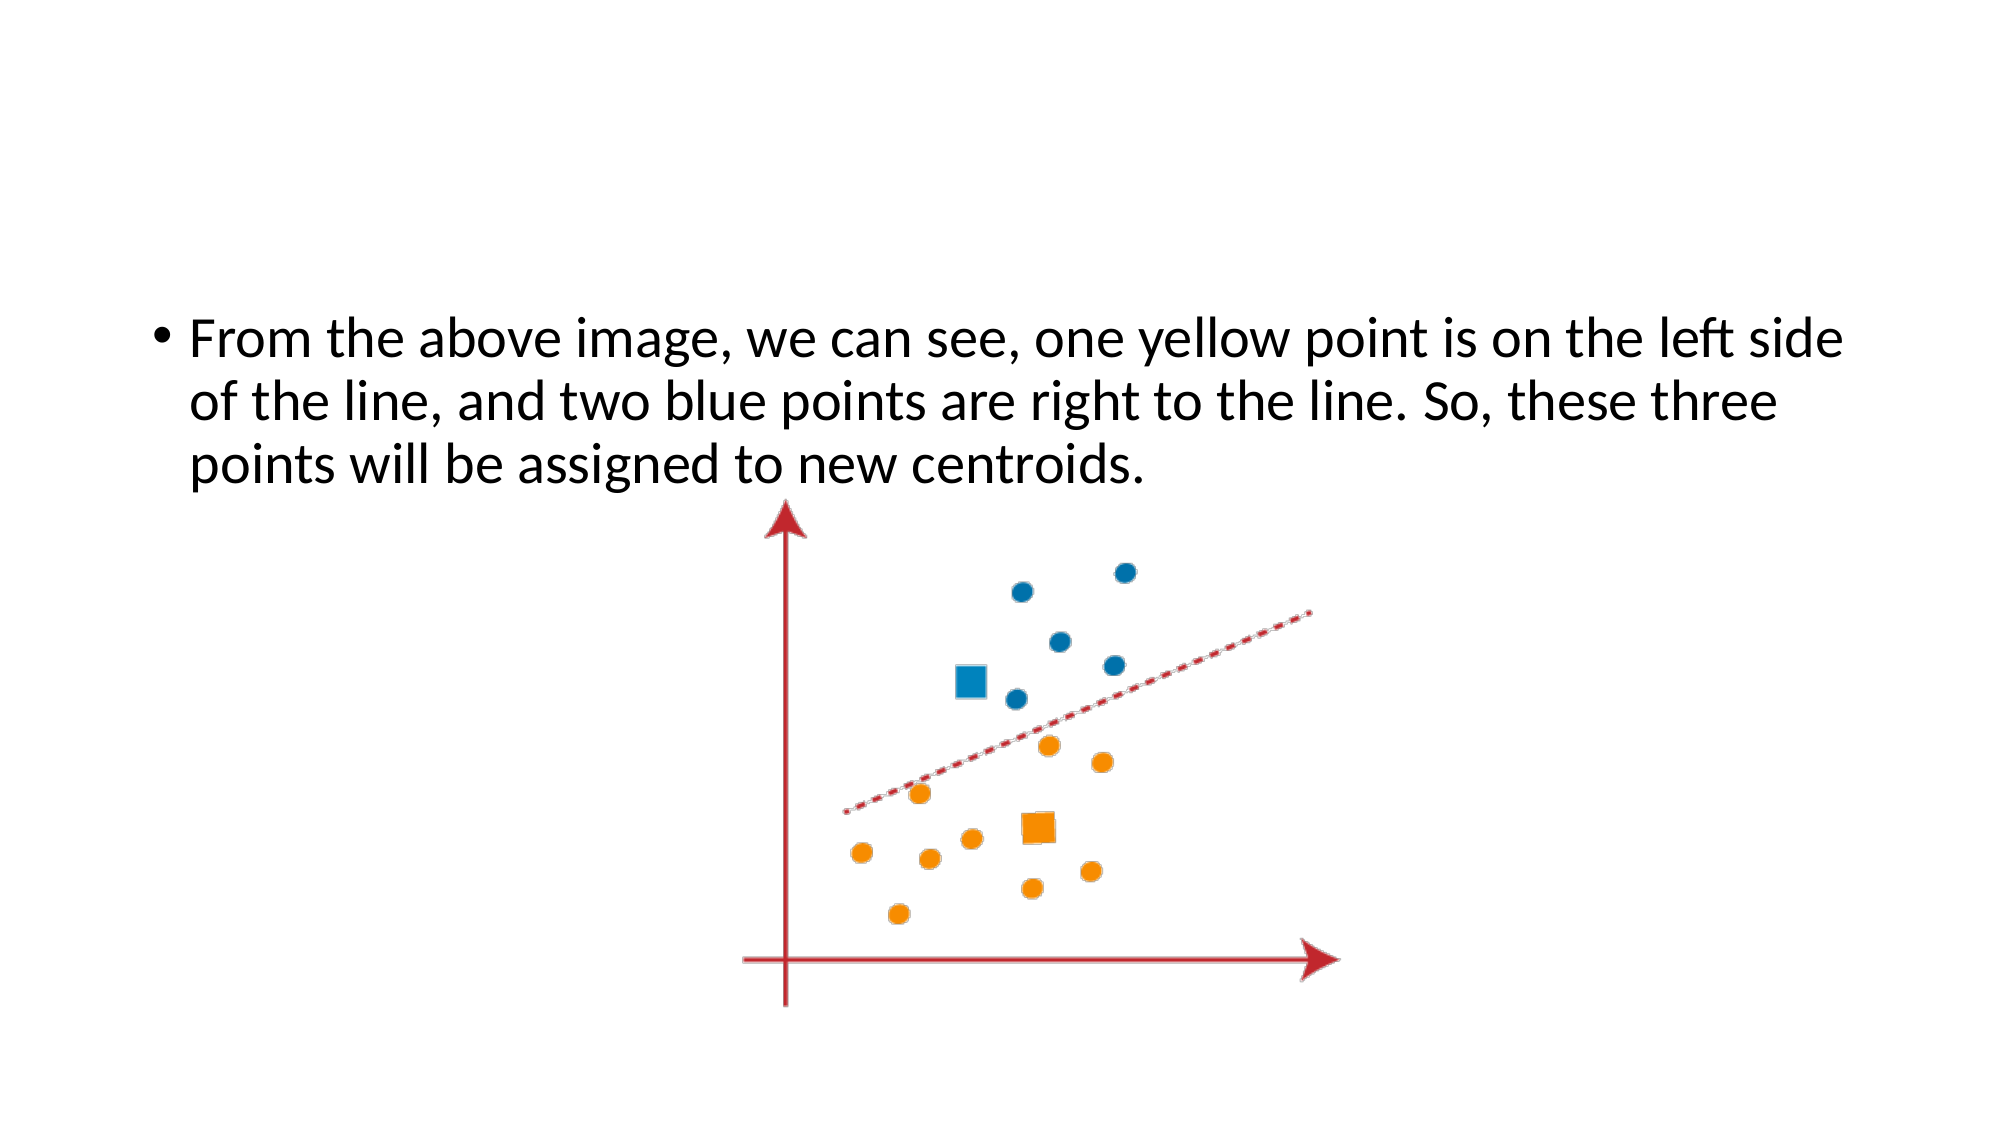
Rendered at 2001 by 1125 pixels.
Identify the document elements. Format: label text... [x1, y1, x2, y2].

list From the above image, we can see, one yellow point is on the left side of the line, and two blue points are right to the line. So, these three points will be assigned to new centroids. [137, 299, 1863, 1014]
picture [732, 440, 1363, 1066]
